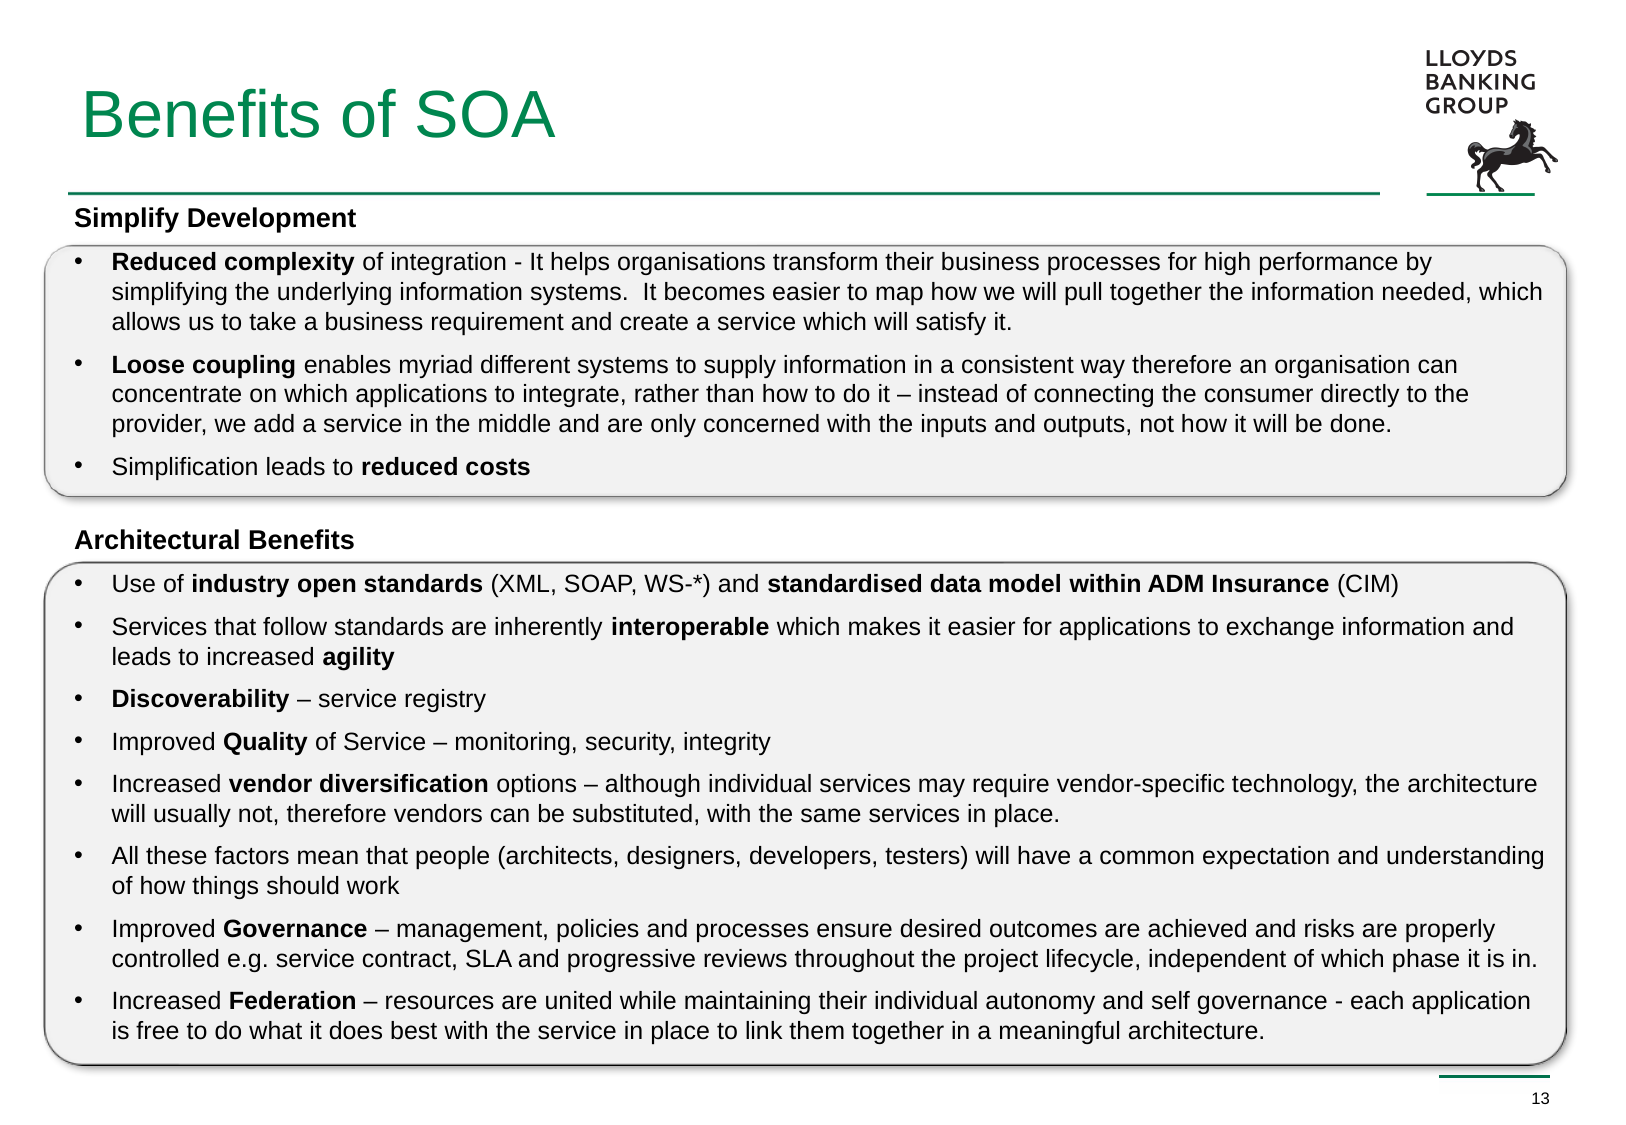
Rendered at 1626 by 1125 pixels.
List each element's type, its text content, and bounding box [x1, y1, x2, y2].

text_box Benefits of SOA [66, 63, 1381, 193]
text_box [50, 580, 59, 1051]
text_box [50, 255, 59, 489]
picture [1439, 1061, 1550, 1087]
text_box Simplify Development Reduced complexity of integration - It helps organisations transform their business processes for high performance by simplifying the underlying information systems. It becomes easier to map how we will pull together the information needed, which allows us to take a business requirement and create a service which will satisfy it. Loose coupling enables myriad different systems to supply information in a consistent way therefore an organisation can concentrate on which applications to integrate, rather than how to do it – instead of connecting the consumer directly to the provider, we add a service in the middle and are only concerned with the inputs and outputs, not how it will be done. Simplification leads to reduced costs Architectural Benefits Use of industry open standards (XML, SOAP, WS-*) and standardised data model within ADM Insurance (CIM) Services that follow standards are inherently interoperable which makes it easier for applications to exchange information and leads to increased agility Discoverability – service registry Improved Quality of Service – monitoring, security, integrity Increased vendor diversification options – although individual services may require vendor-specific technology, the architecture will usually not, therefore vendors can be substituted, with the same services in place. All these factors mean that people (architects, designers, developers, testers) will have a common expectation and understanding of how things should work Improved Governance – management, policies and processes ensure desired outcomes are achieved and risks are properly controlled e.g. service contract, SLA and progressive reviews throughout the project lifecycle, independent of which phase it is in. Increased Federation – resources are united while maintaining their individual autonomy and self governance - each application is free to do what it does best with the service in place to link them together in a meaningful architecture. [59, 193, 1566, 1053]
text_box [61, 1053, 1552, 1065]
picture [1426, 50, 1558, 193]
slide_number 13 [1191, 1087, 1551, 1117]
